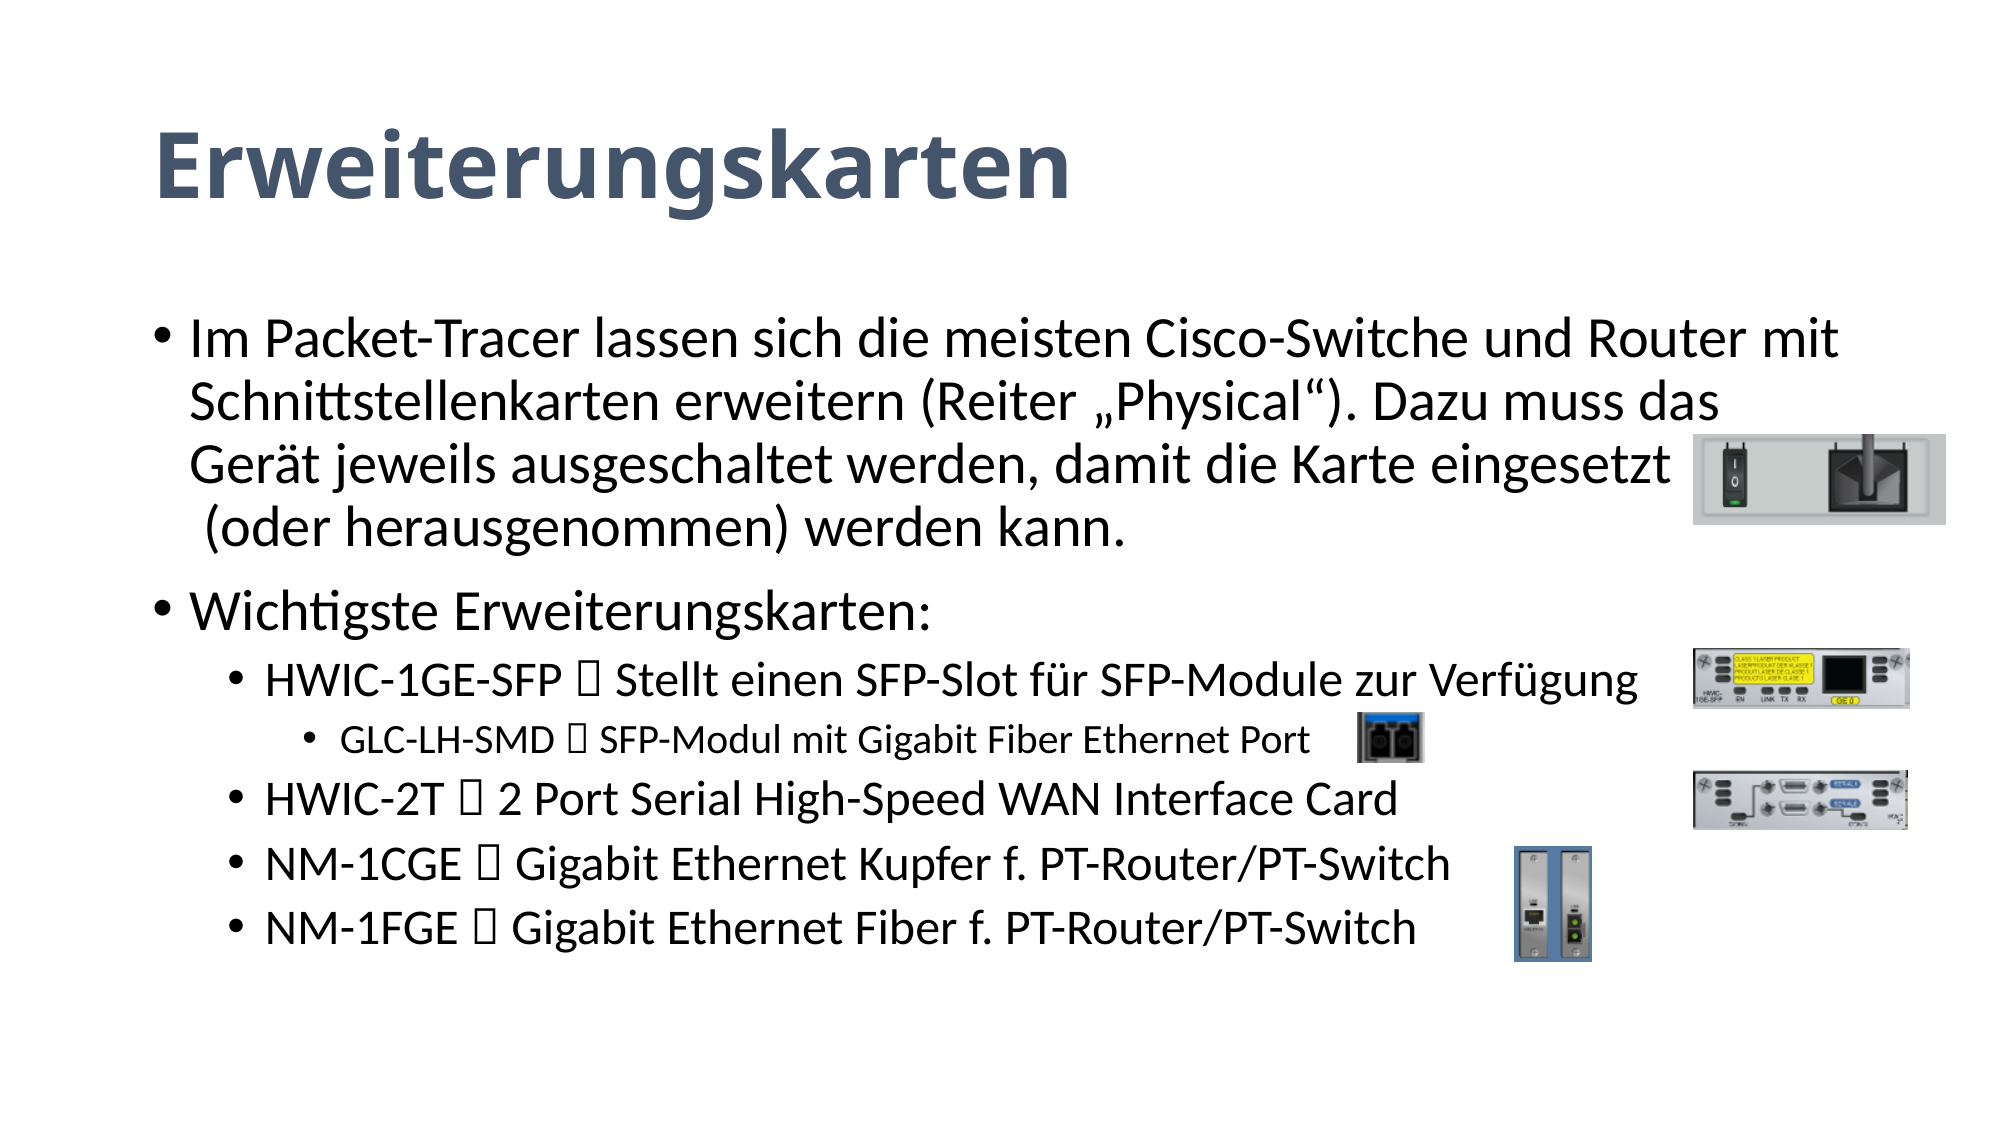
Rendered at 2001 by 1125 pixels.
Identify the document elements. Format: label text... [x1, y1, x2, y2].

picture [1514, 846, 1592, 962]
picture [1357, 712, 1425, 764]
list Im Packet-Tracer lassen sich die meisten Cisco-Switche und Router mit Schnittstellenkarten erweitern (Reiter „Physical“). Dazu muss das Gerät jeweils ausgeschaltet werden, damit die Karte eingesetzt (oder herausgenommen) werden kann. Wichtigste Erweiterungskarten: HWIC-1GE-SFP  Stellt einen SFP-Slot für SFP-Module zur Verfügung GLC-LH-SMD  SFP-Modul mit Gigabit Fiber Ethernet Port HWIC-2T  2 Port Serial High-Speed WAN Interface Card NM-1CGE  Gigabit Ethernet Kupfer f. PT-Router/PT-Switch NM-1FGE  Gigabit Ethernet Fiber f. PT-Router/PT-Switch [137, 299, 1863, 1014]
picture [1693, 648, 1910, 709]
picture [1693, 770, 1908, 830]
title Erweiterungskarten [137, 59, 1863, 278]
picture [1693, 434, 1946, 525]
